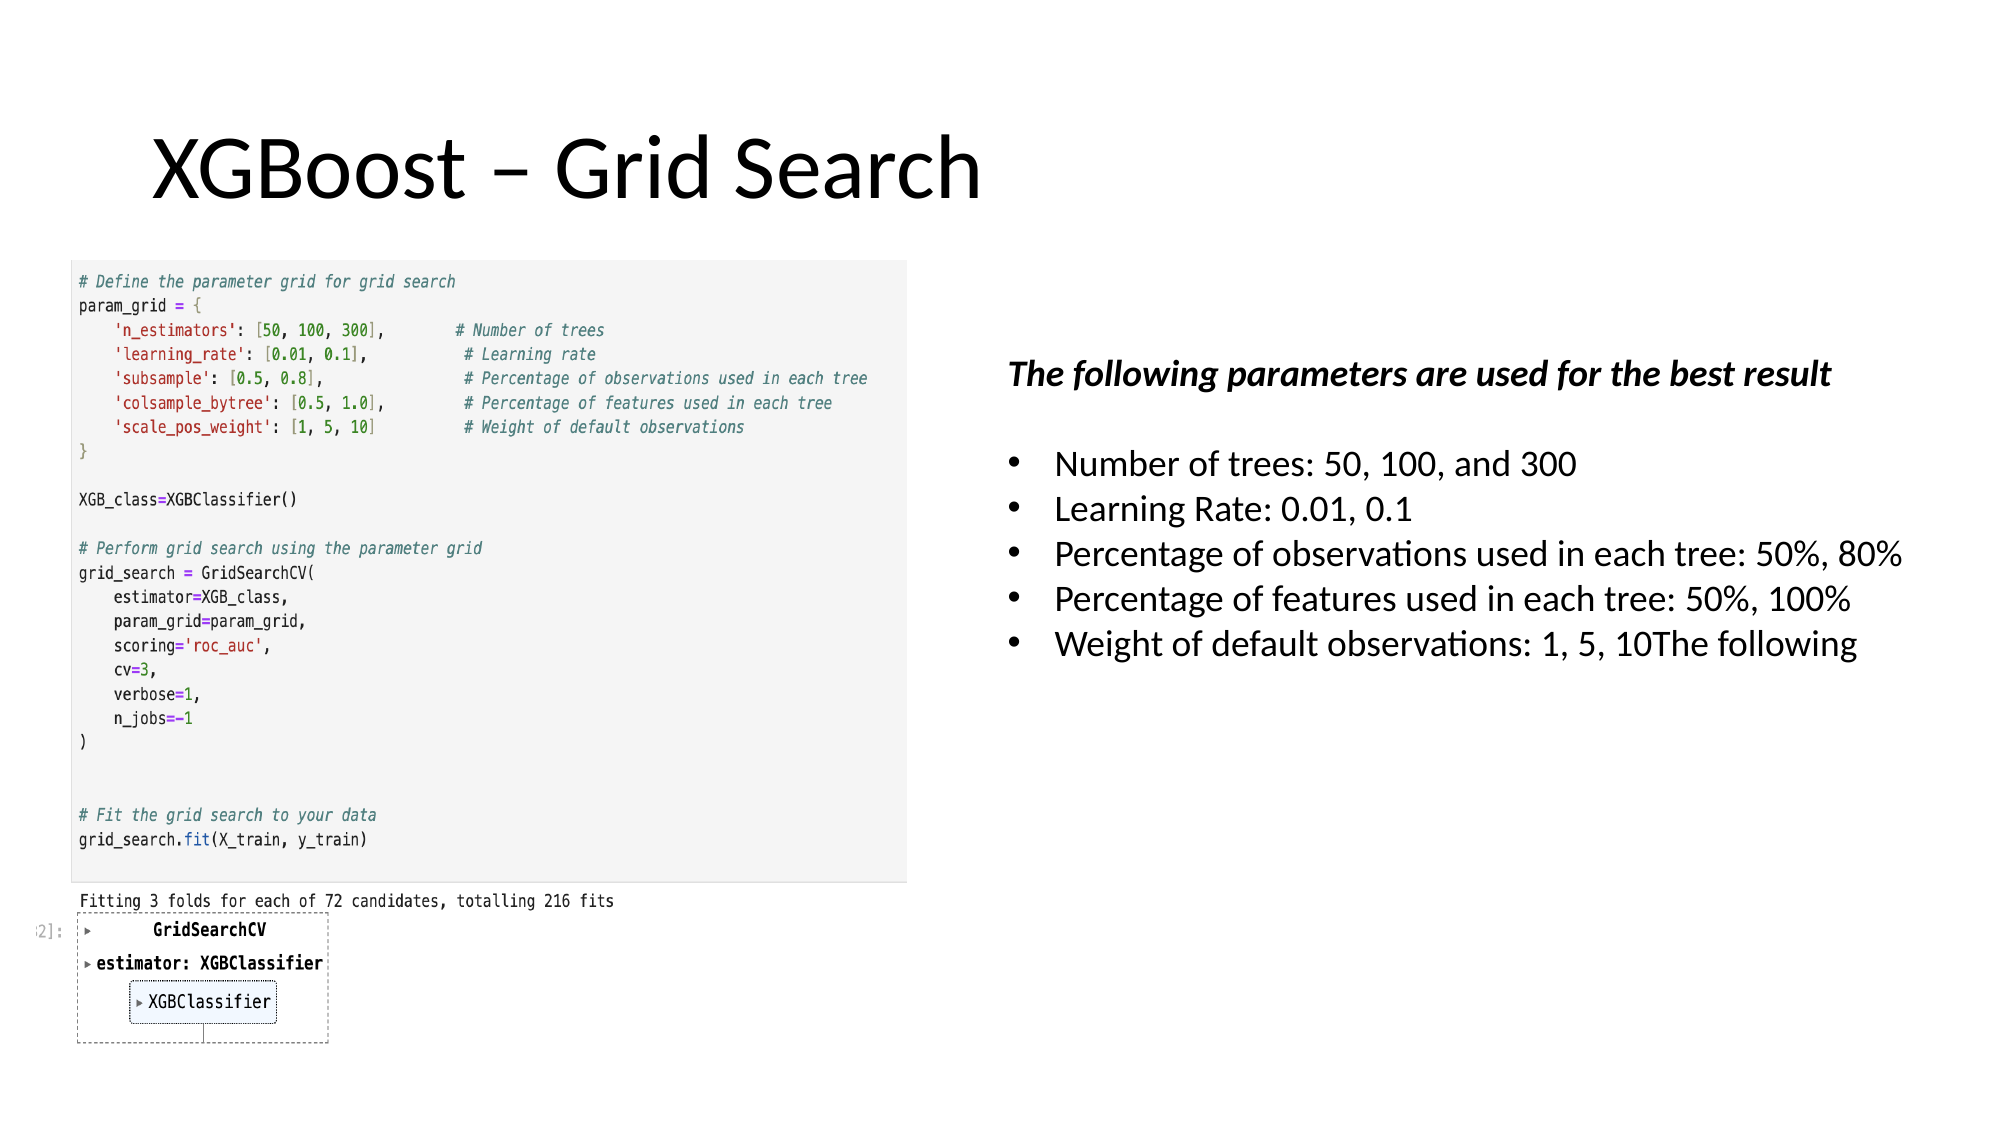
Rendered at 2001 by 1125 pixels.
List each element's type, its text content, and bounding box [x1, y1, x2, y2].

title XGBoost – Grid Search [137, 59, 1863, 278]
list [36, 260, 907, 1068]
text_box The following parameters are used for the best result Number of trees: 50, 100, and 300 Learning Rate: 0.01, 0.1 Percentage of observations used in each tree: 50%, 80% Percentage of features used in each tree: 50%, 100% Weight of default observations: 1, 5, 10The following [992, 341, 1994, 672]
